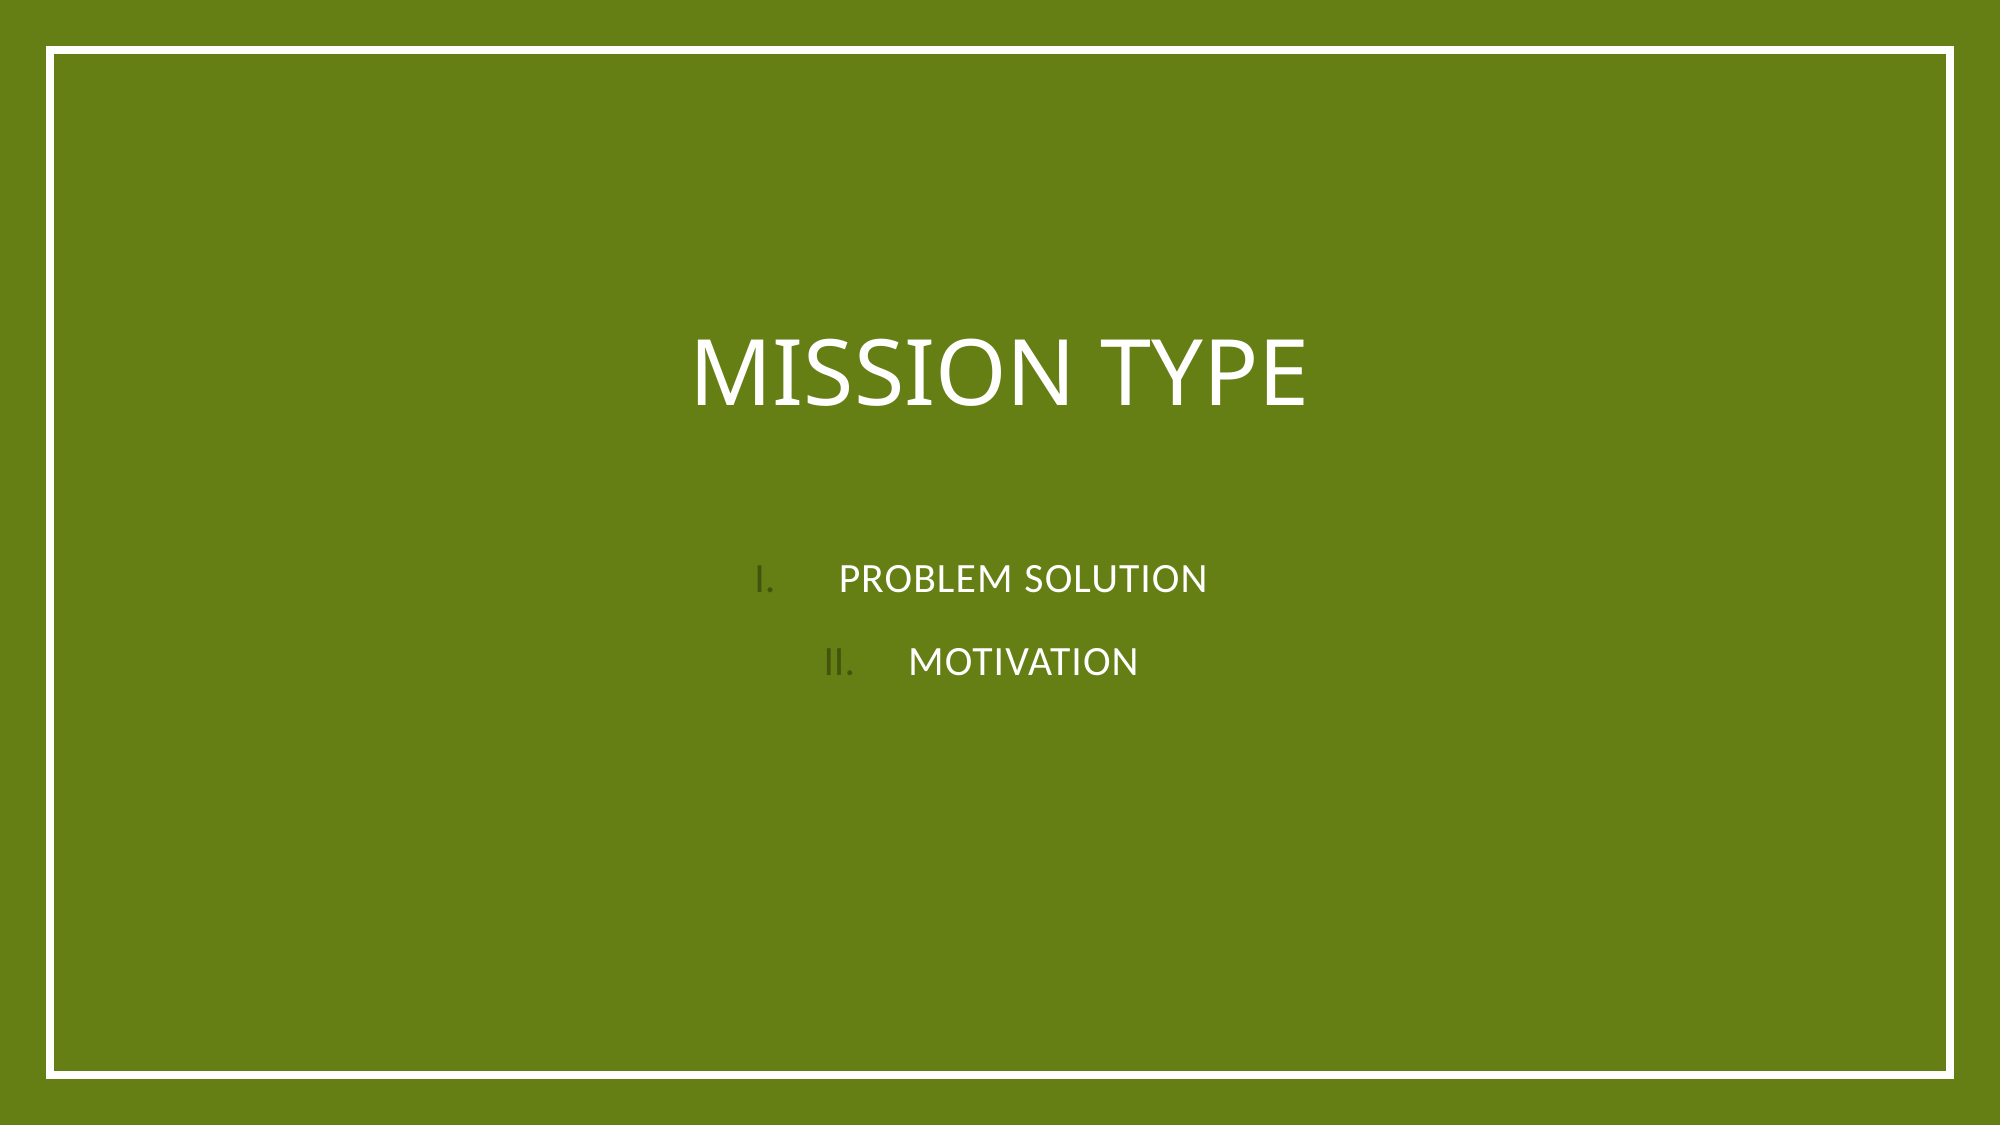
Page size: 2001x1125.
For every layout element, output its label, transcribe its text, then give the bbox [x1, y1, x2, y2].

subtitle Problem solution motivation [118, 549, 1844, 737]
title Mission type [137, 266, 1863, 433]
